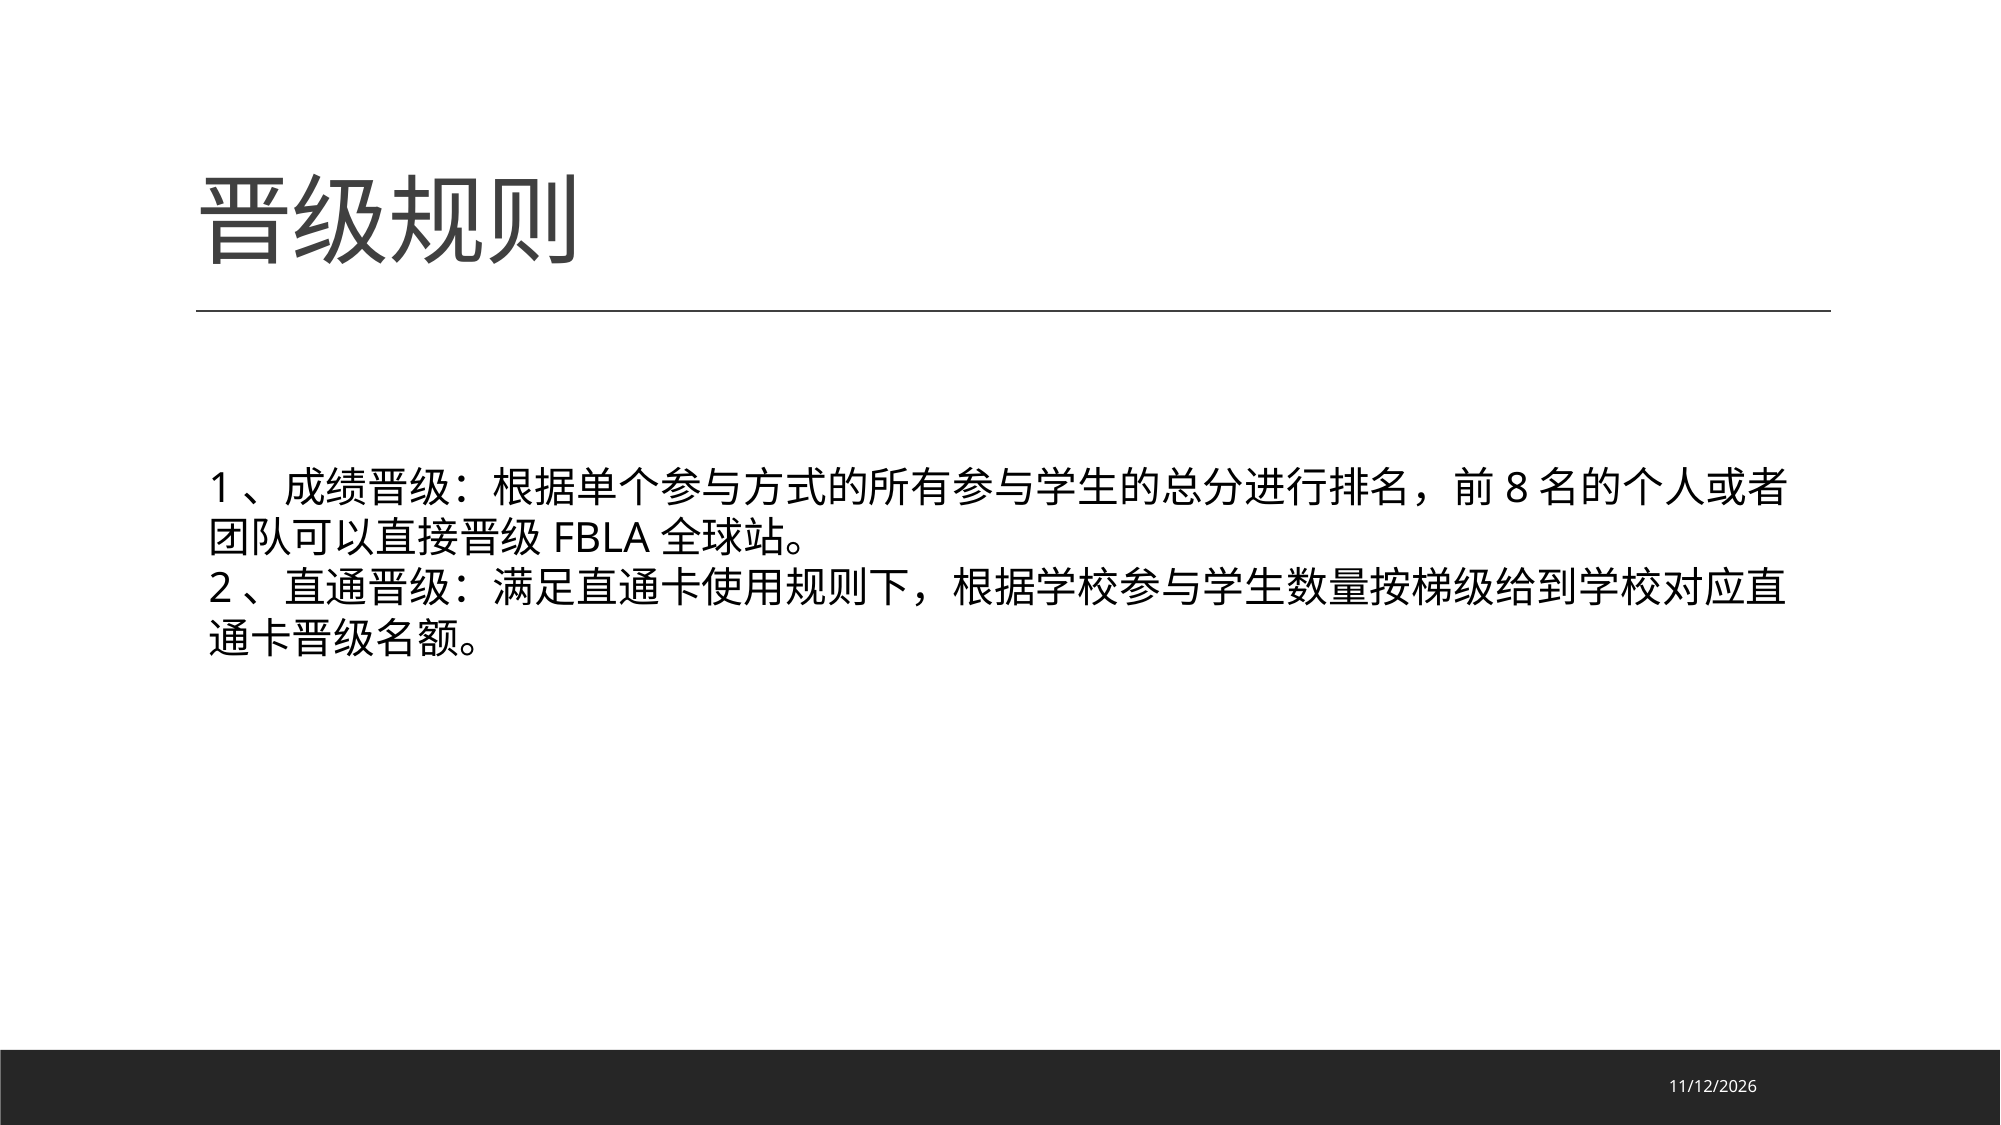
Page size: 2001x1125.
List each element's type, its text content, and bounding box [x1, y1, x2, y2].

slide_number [1348, 1057, 1773, 1118]
text_box 1、成绩晋级：根据单个参与方式的所有参与学生的总分进行排名，前8名的个人或者团队可以直接晋级FBLA全球站。 2、直通晋级：满足直通卡使用规则下，根据学校参与学生数量按梯级给到学校对应直通卡晋级名额。 [193, 453, 1807, 669]
title 晋级规则 [180, 47, 1830, 285]
